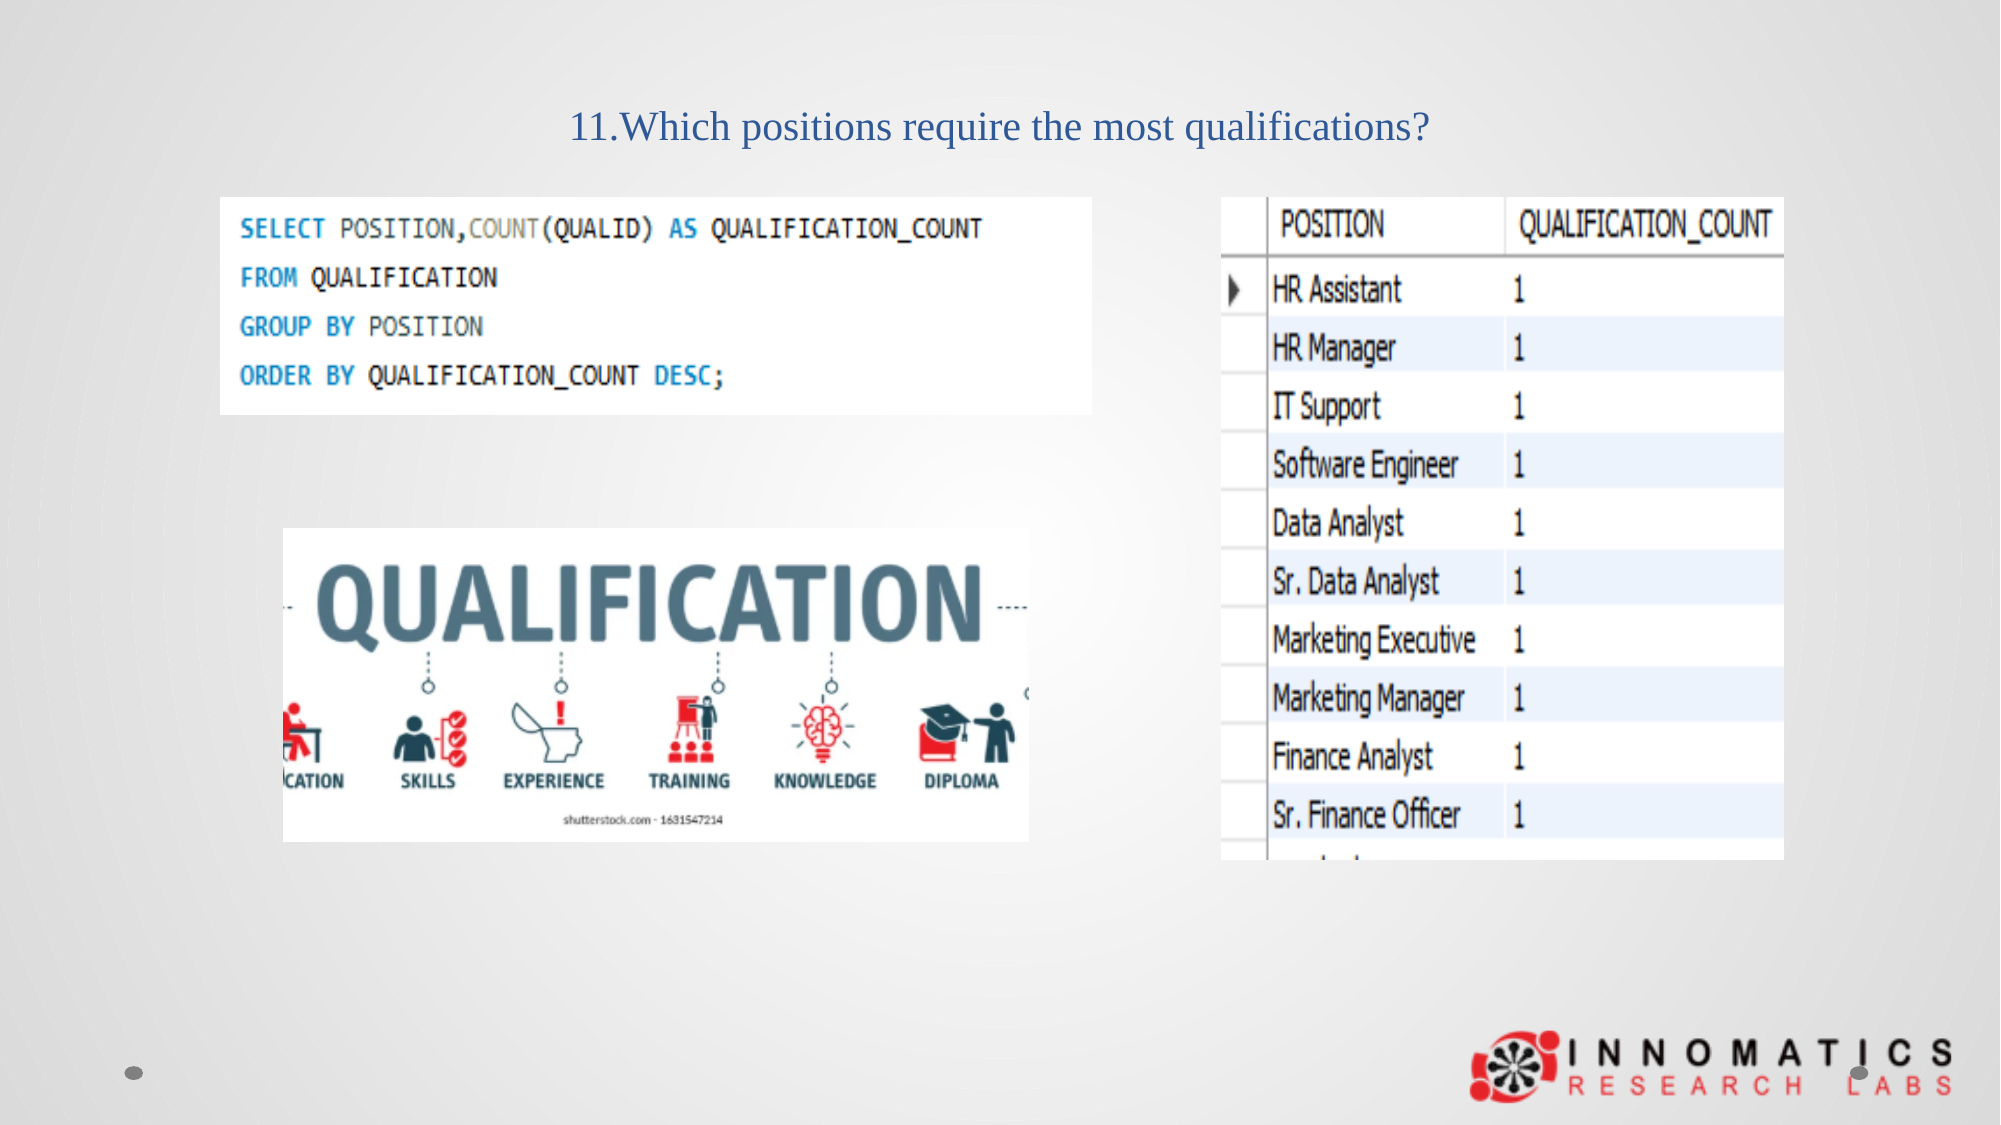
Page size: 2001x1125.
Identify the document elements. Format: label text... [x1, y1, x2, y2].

picture [283, 528, 1029, 842]
picture [219, 197, 1092, 416]
title 11.Which positions require the most qualifications? [137, 59, 1863, 157]
picture [1221, 197, 1784, 860]
picture [1445, 1014, 1976, 1125]
